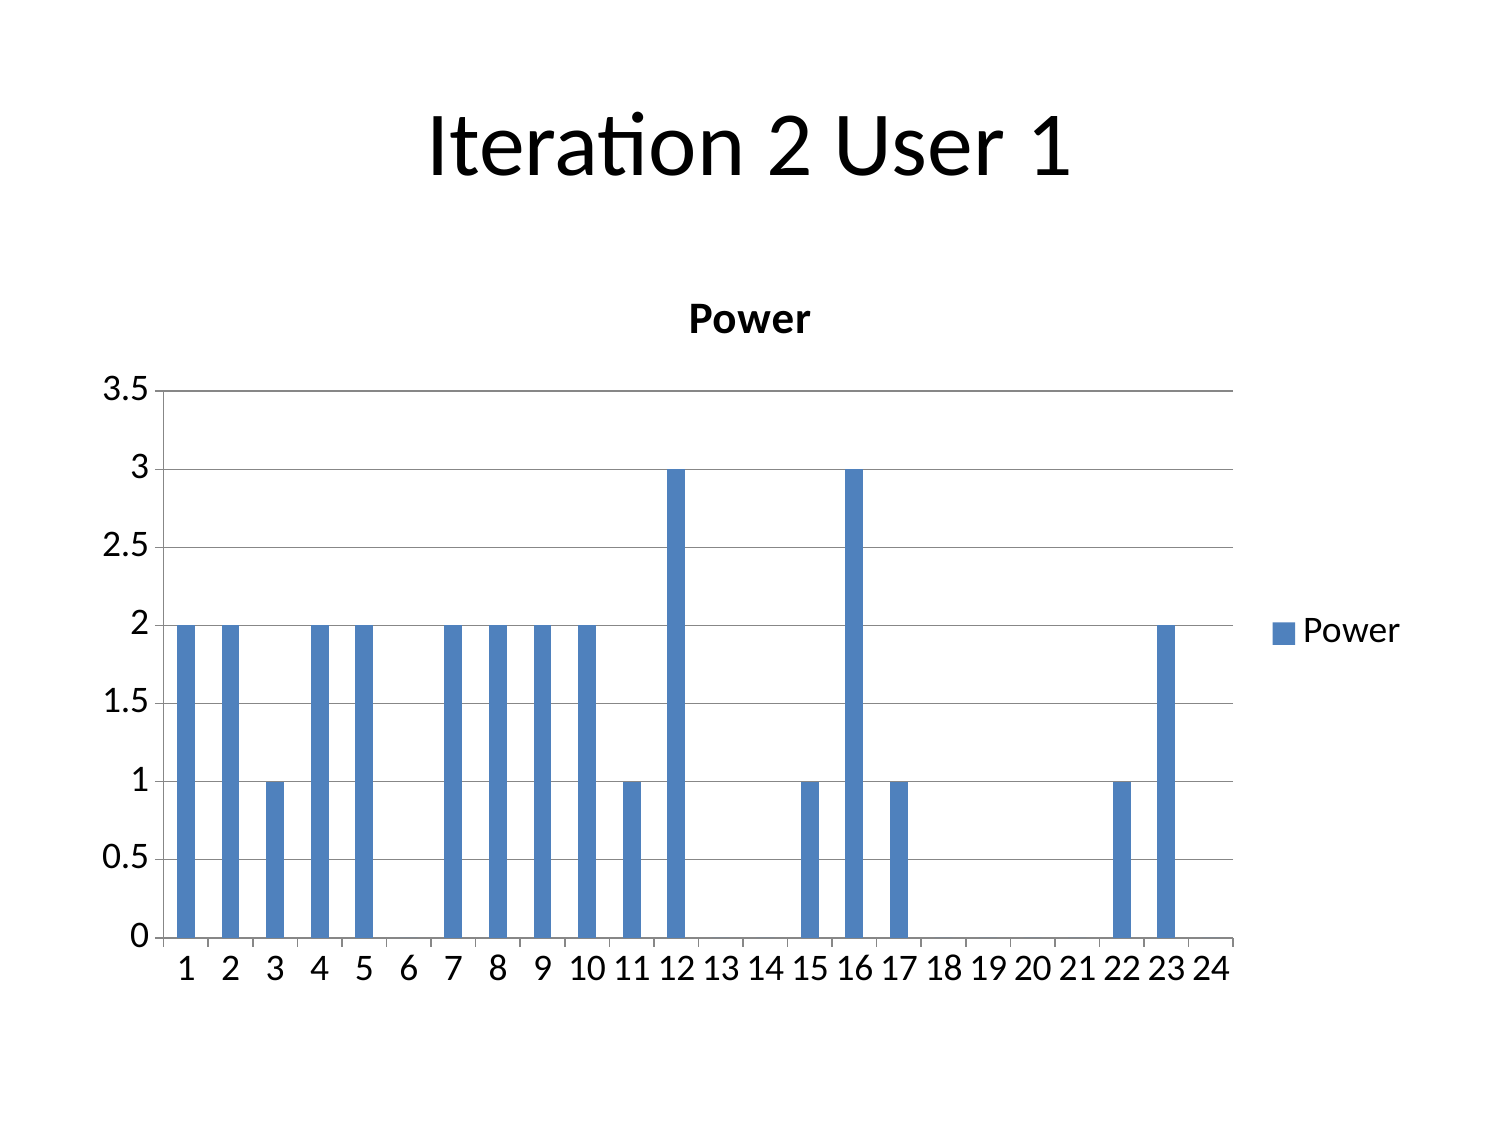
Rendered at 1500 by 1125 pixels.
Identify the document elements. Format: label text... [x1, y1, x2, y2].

title Iteration 2 User 1 [75, 45, 1425, 233]
chart [74, 262, 1426, 1006]
